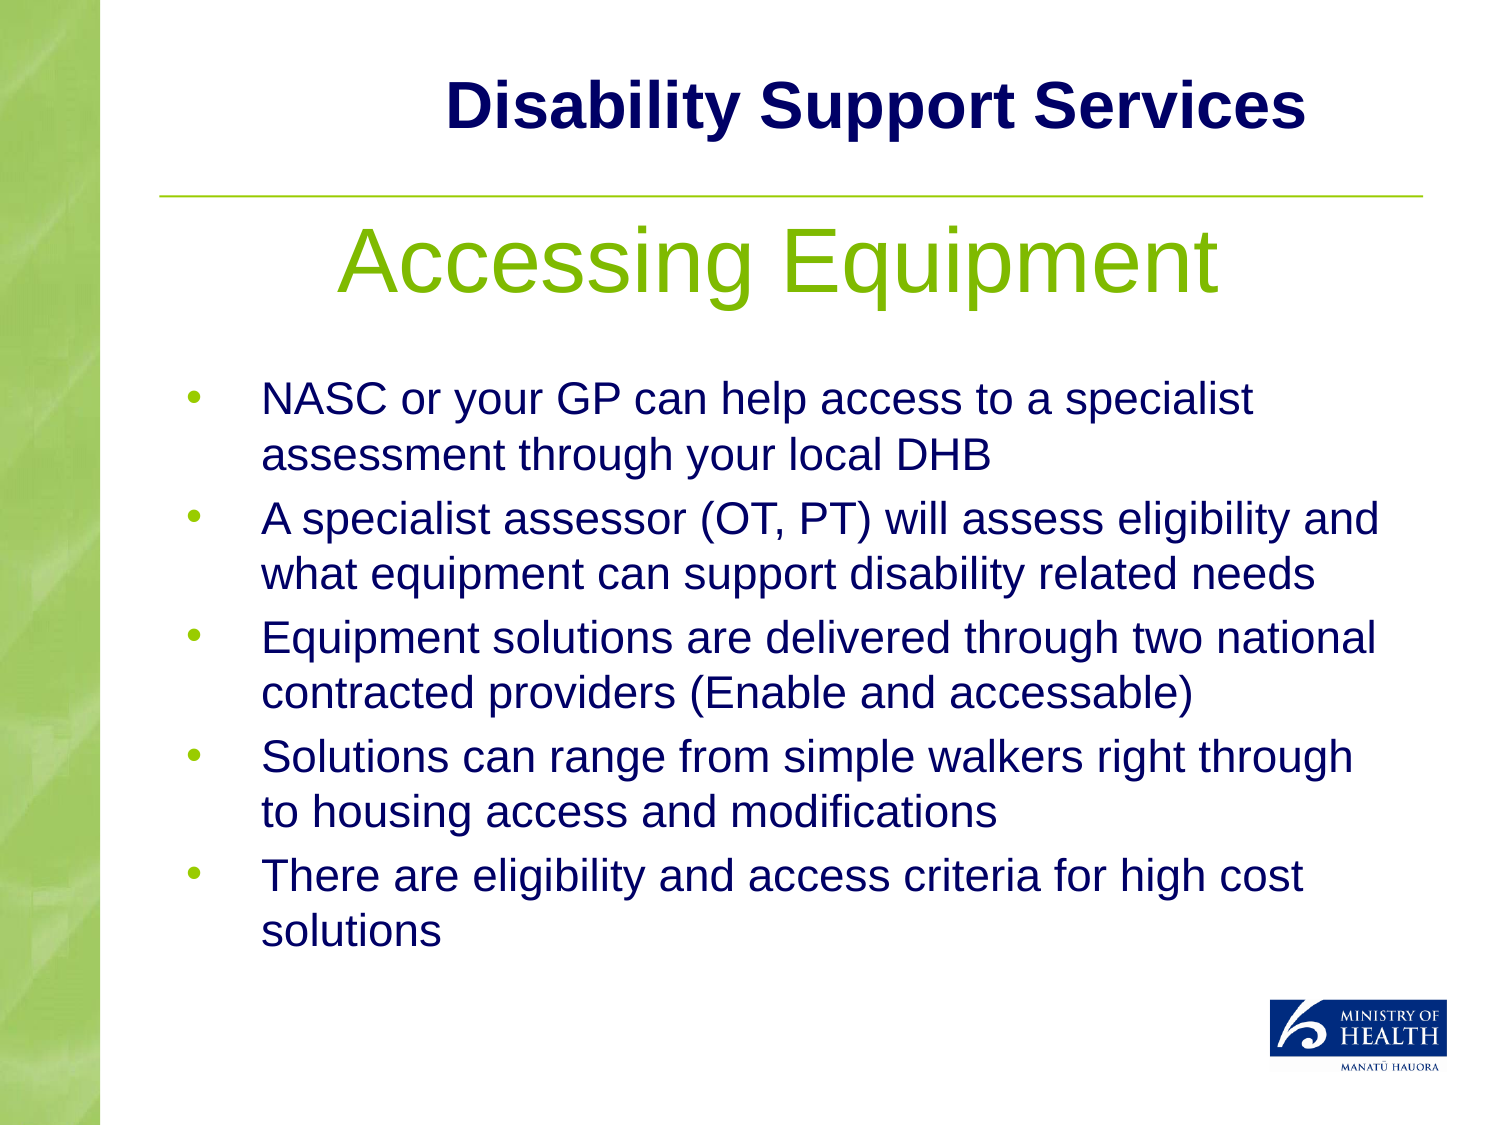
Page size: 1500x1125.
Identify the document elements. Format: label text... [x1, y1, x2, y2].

list NASC or your GP can help access to a specialist assessment through your local DHB A specialist assessor (OT, PT) will assess eligibility and what equipment can support disability related needs Equipment solutions are delivered through two national contracted providers (Enable and accessable) Solutions can range from simple walkers right through to housing access and modifications There are eligibility and access criteria for high cost solutions [171, 361, 1412, 988]
title Accessing Equipment [171, 196, 1412, 315]
picture [0, 0, 101, 1125]
picture [1269, 999, 1447, 1072]
